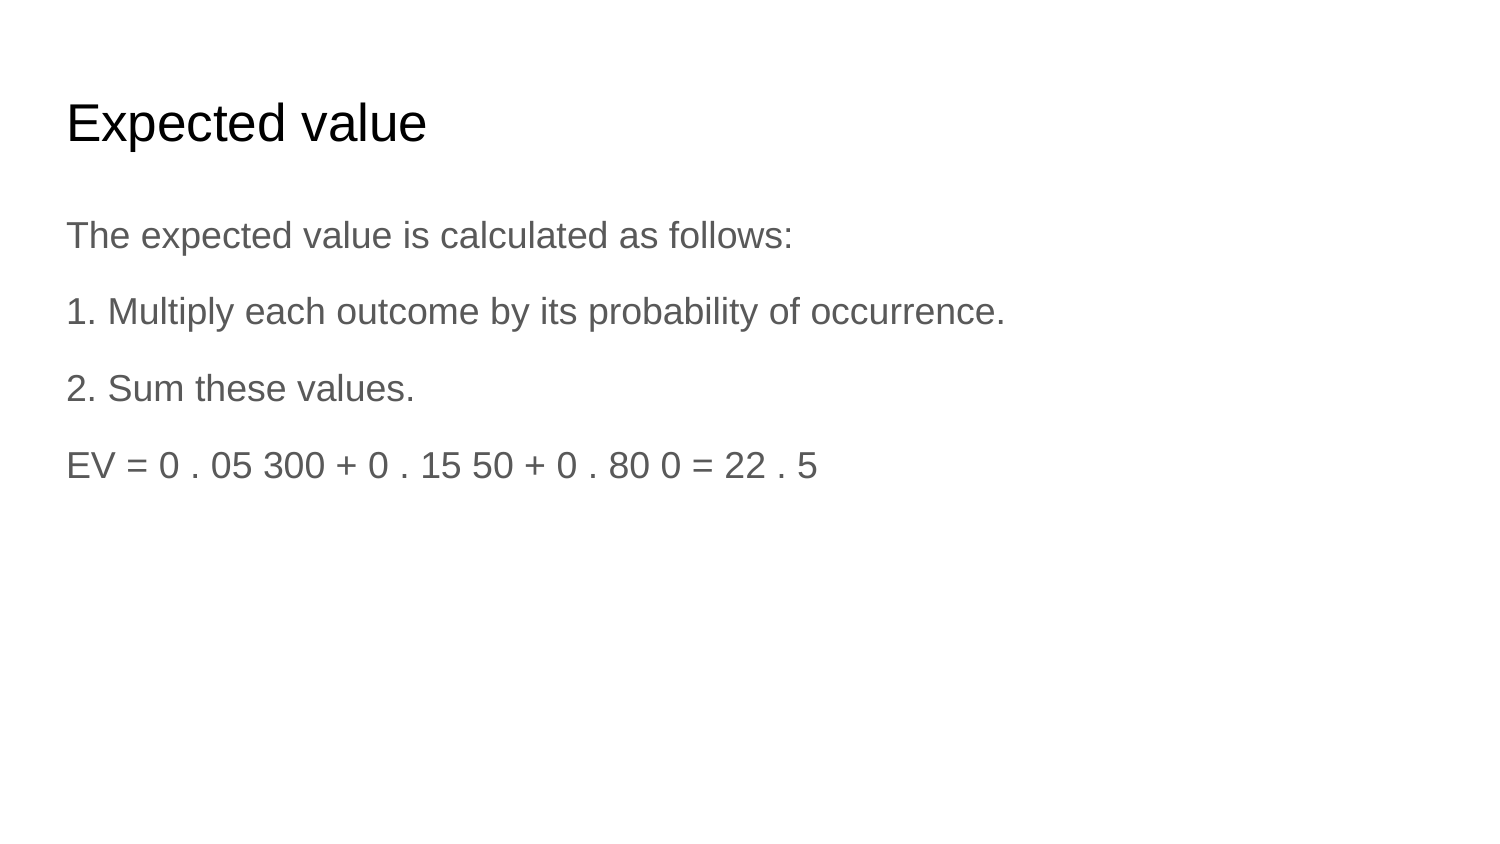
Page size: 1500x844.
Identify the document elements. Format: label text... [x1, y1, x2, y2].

title Expected value [51, 72, 1449, 167]
list The expected value is calculated as follows: 1. Multiply each outcome by its probability of occurrence. 2. Sum these values. EV = 0 . 05 300 + 0 . 15 50 + 0 . 80 0 = 22 . 5 [51, 189, 1449, 750]
